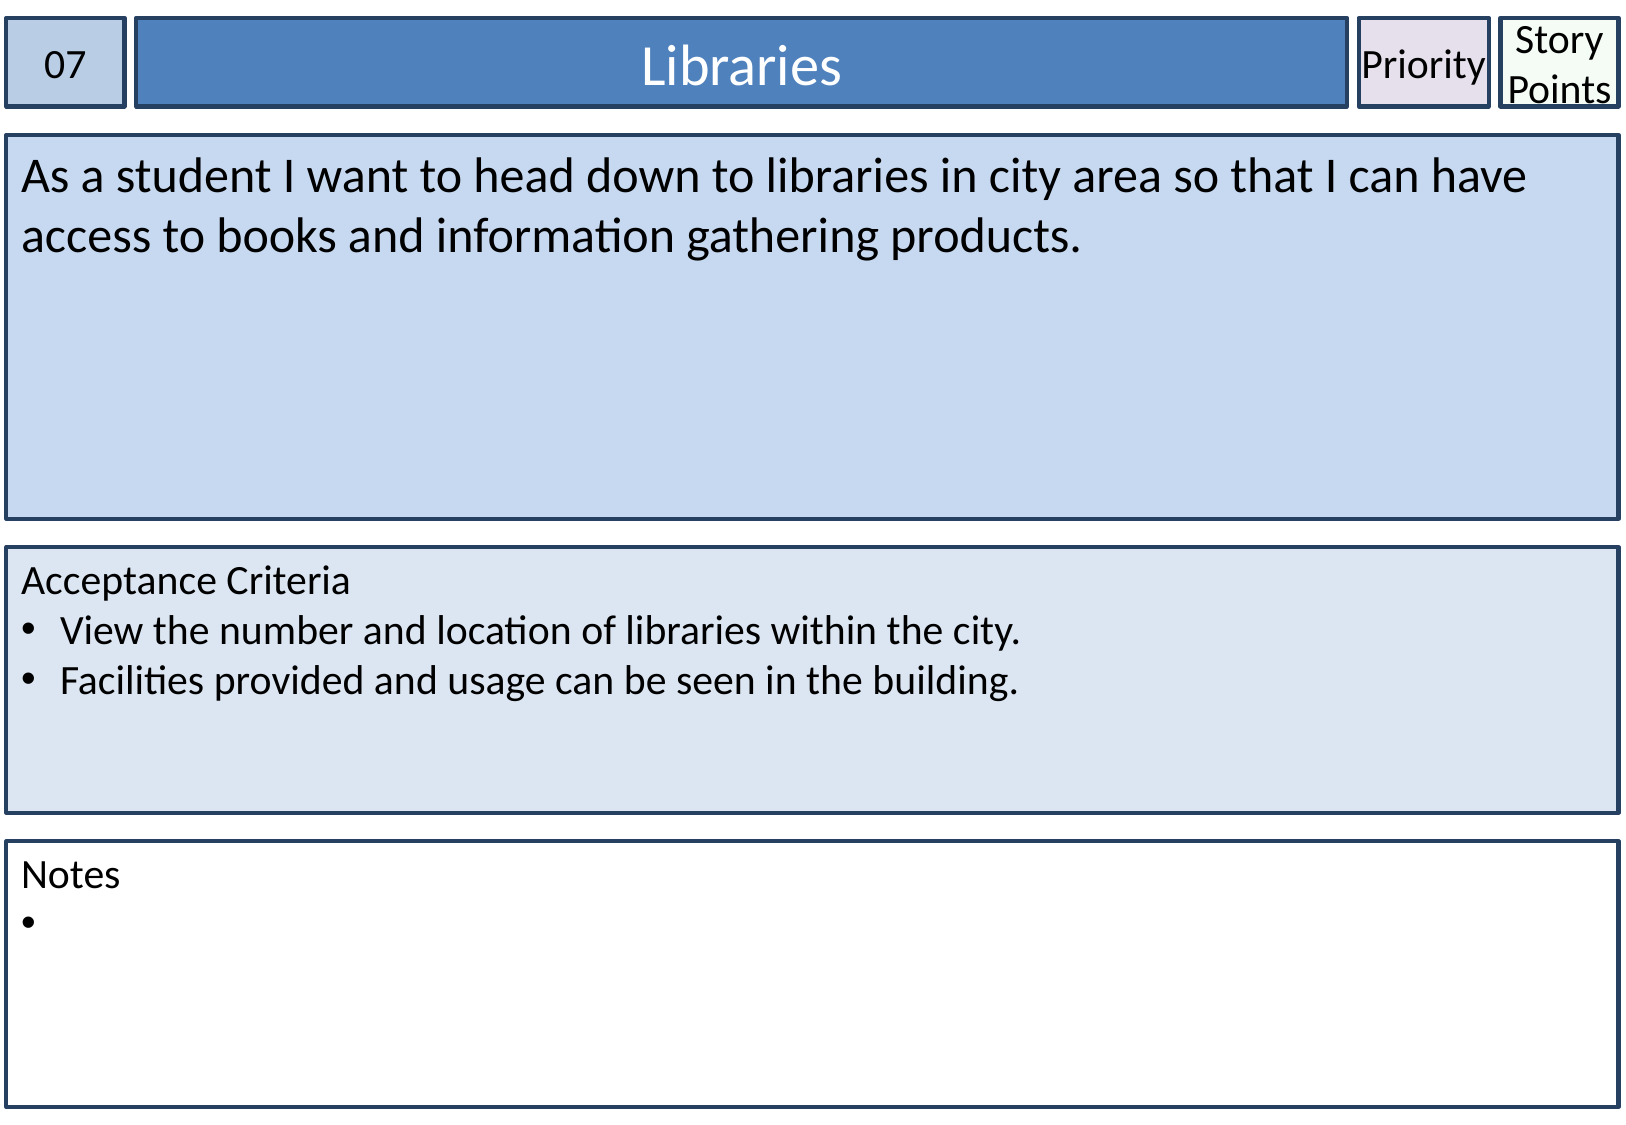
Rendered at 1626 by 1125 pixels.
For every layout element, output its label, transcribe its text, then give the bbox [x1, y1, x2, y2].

text_box 07 [4, 16, 127, 109]
text_box Priority [1357, 16, 1491, 109]
text_box Libraries [134, 16, 1349, 109]
text_box Notes [4, 839, 1621, 1109]
text_box Story Points [1498, 16, 1621, 109]
text_box As a student I want to head down to libraries in city area so that I can have access to books and information gathering products. [4, 133, 1621, 521]
text_box Acceptance Criteria View the number and location of libraries within the city. Facilities provided and usage can be seen in the building. [4, 545, 1621, 815]
